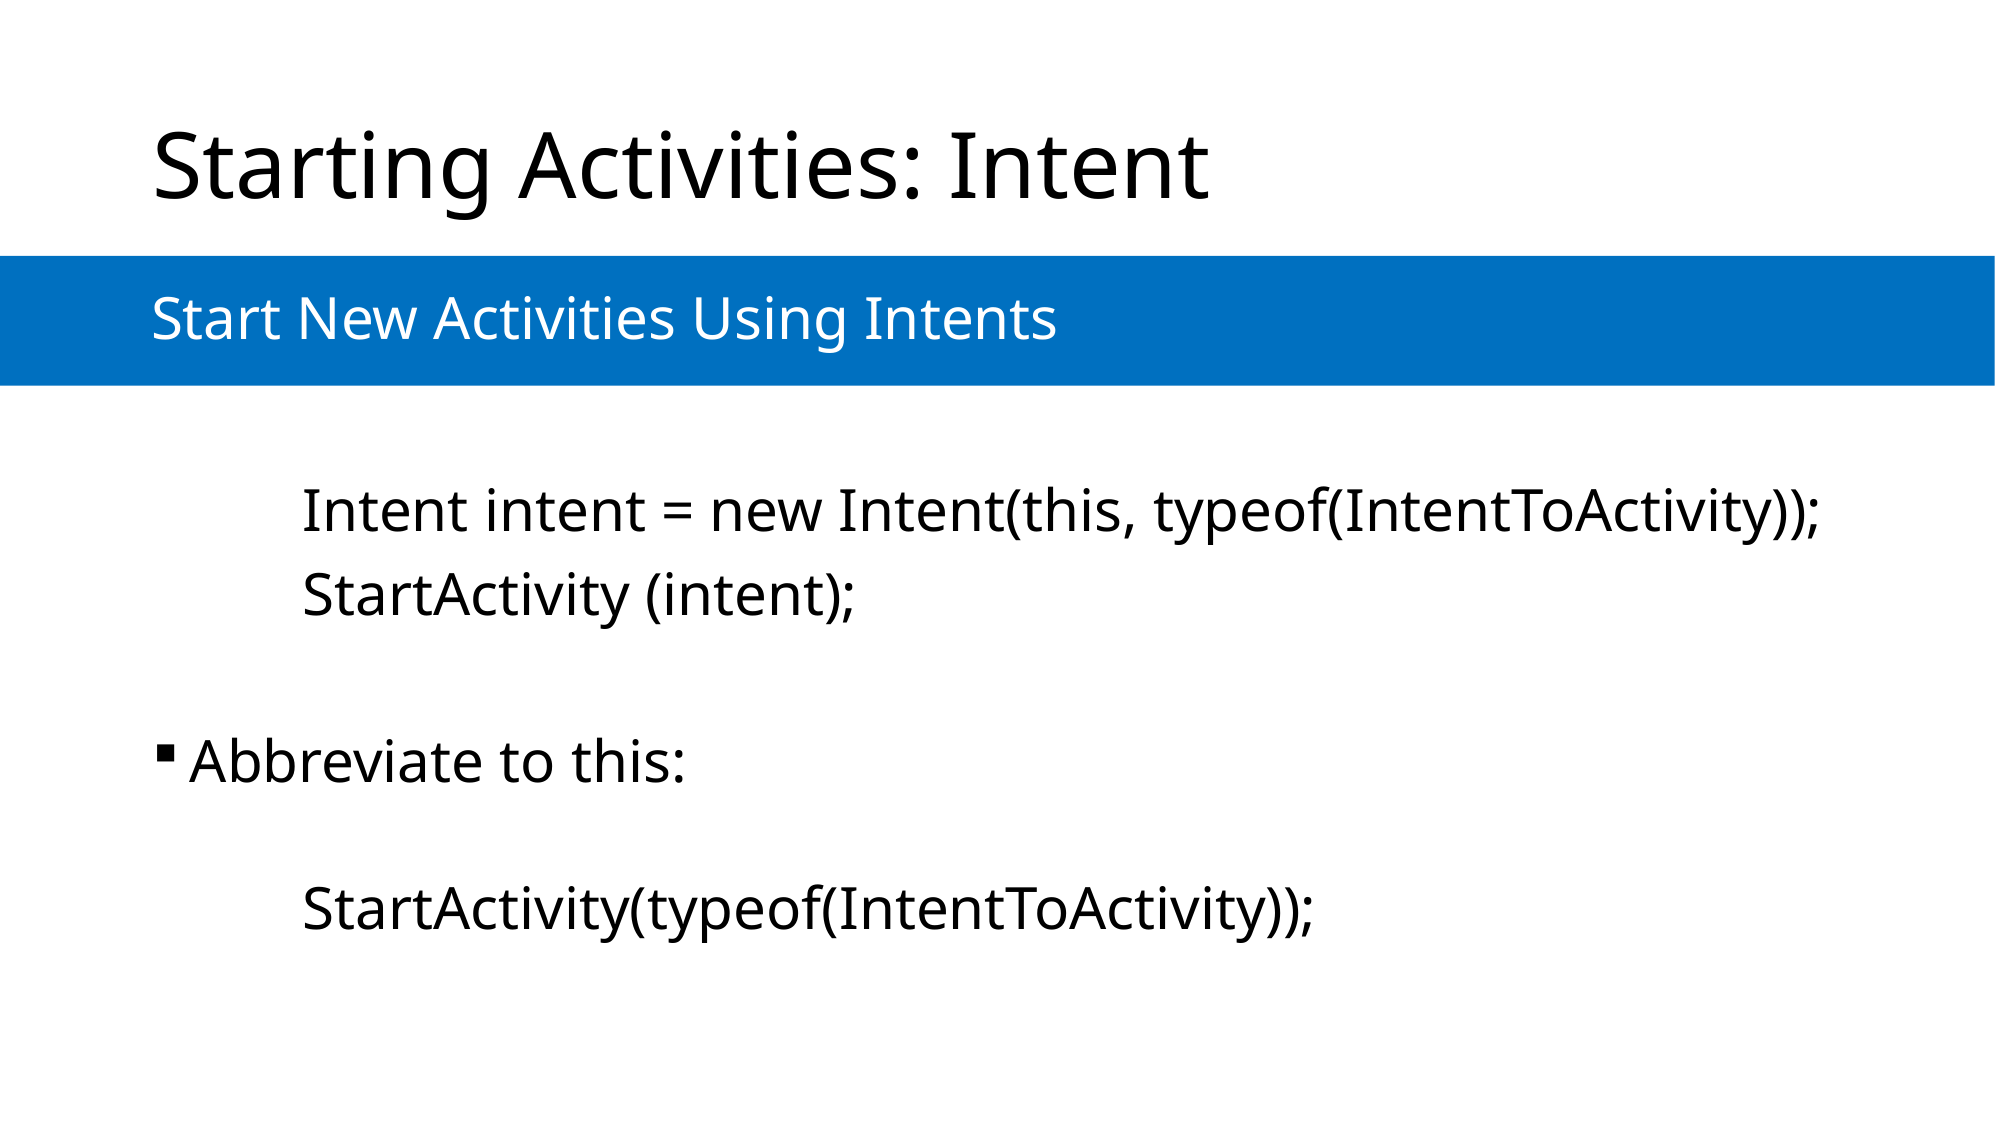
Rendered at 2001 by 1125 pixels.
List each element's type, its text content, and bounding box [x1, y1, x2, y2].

title Starting Activities: Intent [137, 59, 1863, 255]
list Intent intent = new Intent(this, typeof(IntentToActivity)); StartActivity (intent); Abbreviate to this: StartActivity(typeof(IntentToActivity)); [137, 410, 1863, 1014]
text_box Start New Activities Using Intents [136, 255, 2000, 386]
text_box [0, 255, 136, 386]
